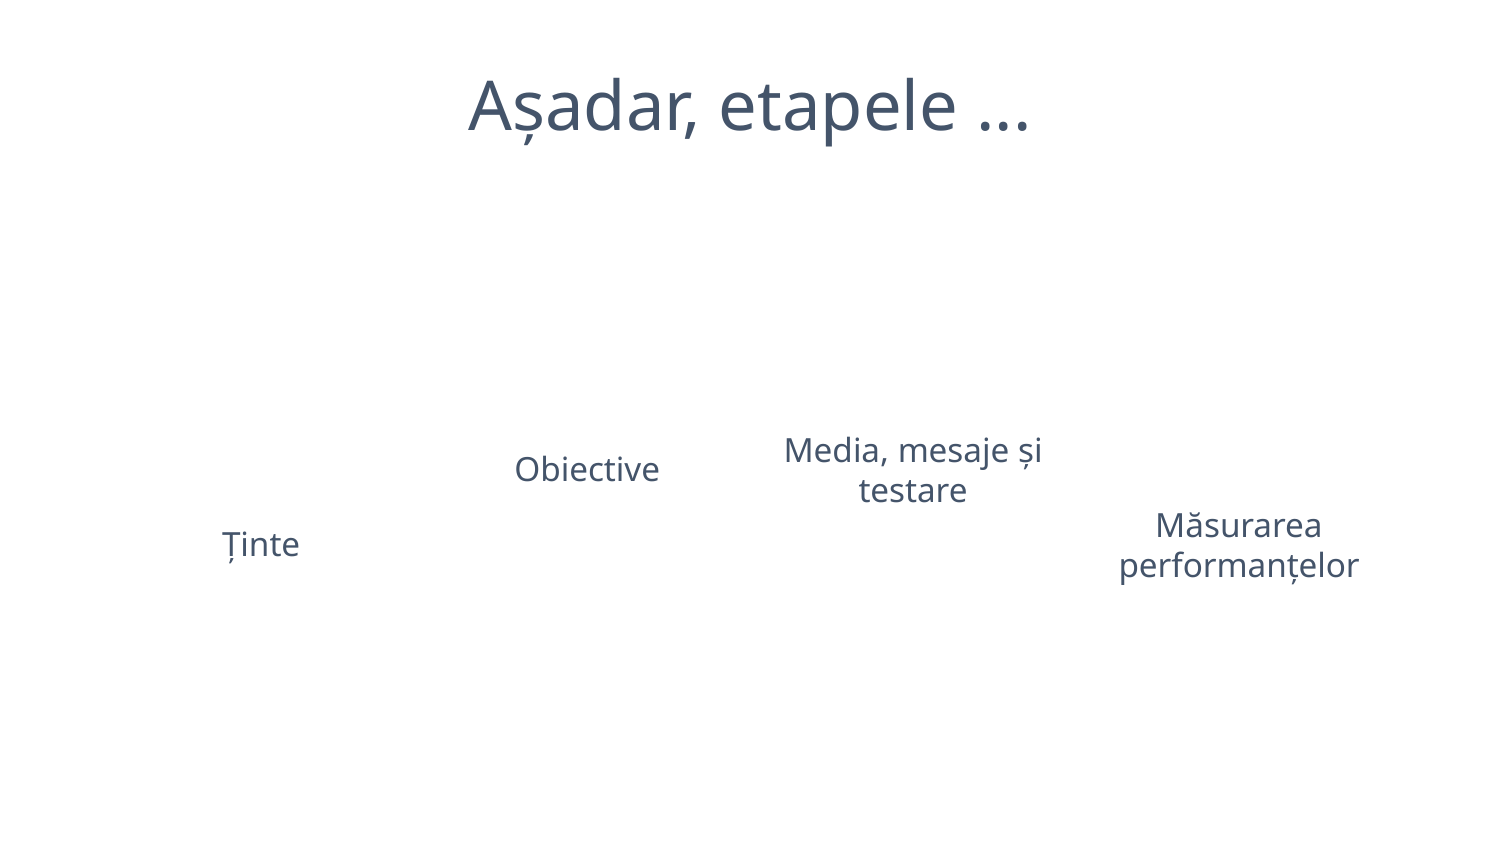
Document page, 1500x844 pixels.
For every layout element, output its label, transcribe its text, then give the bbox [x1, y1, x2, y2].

text_box Media, mesaje și testare [721, 425, 1105, 513]
text_box Măsurarea performanțelor [1047, 501, 1431, 588]
text_box Obiective [395, 425, 721, 512]
text_box Ținte [69, 500, 453, 587]
title Așadar, etapele ... [120, 61, 1380, 156]
